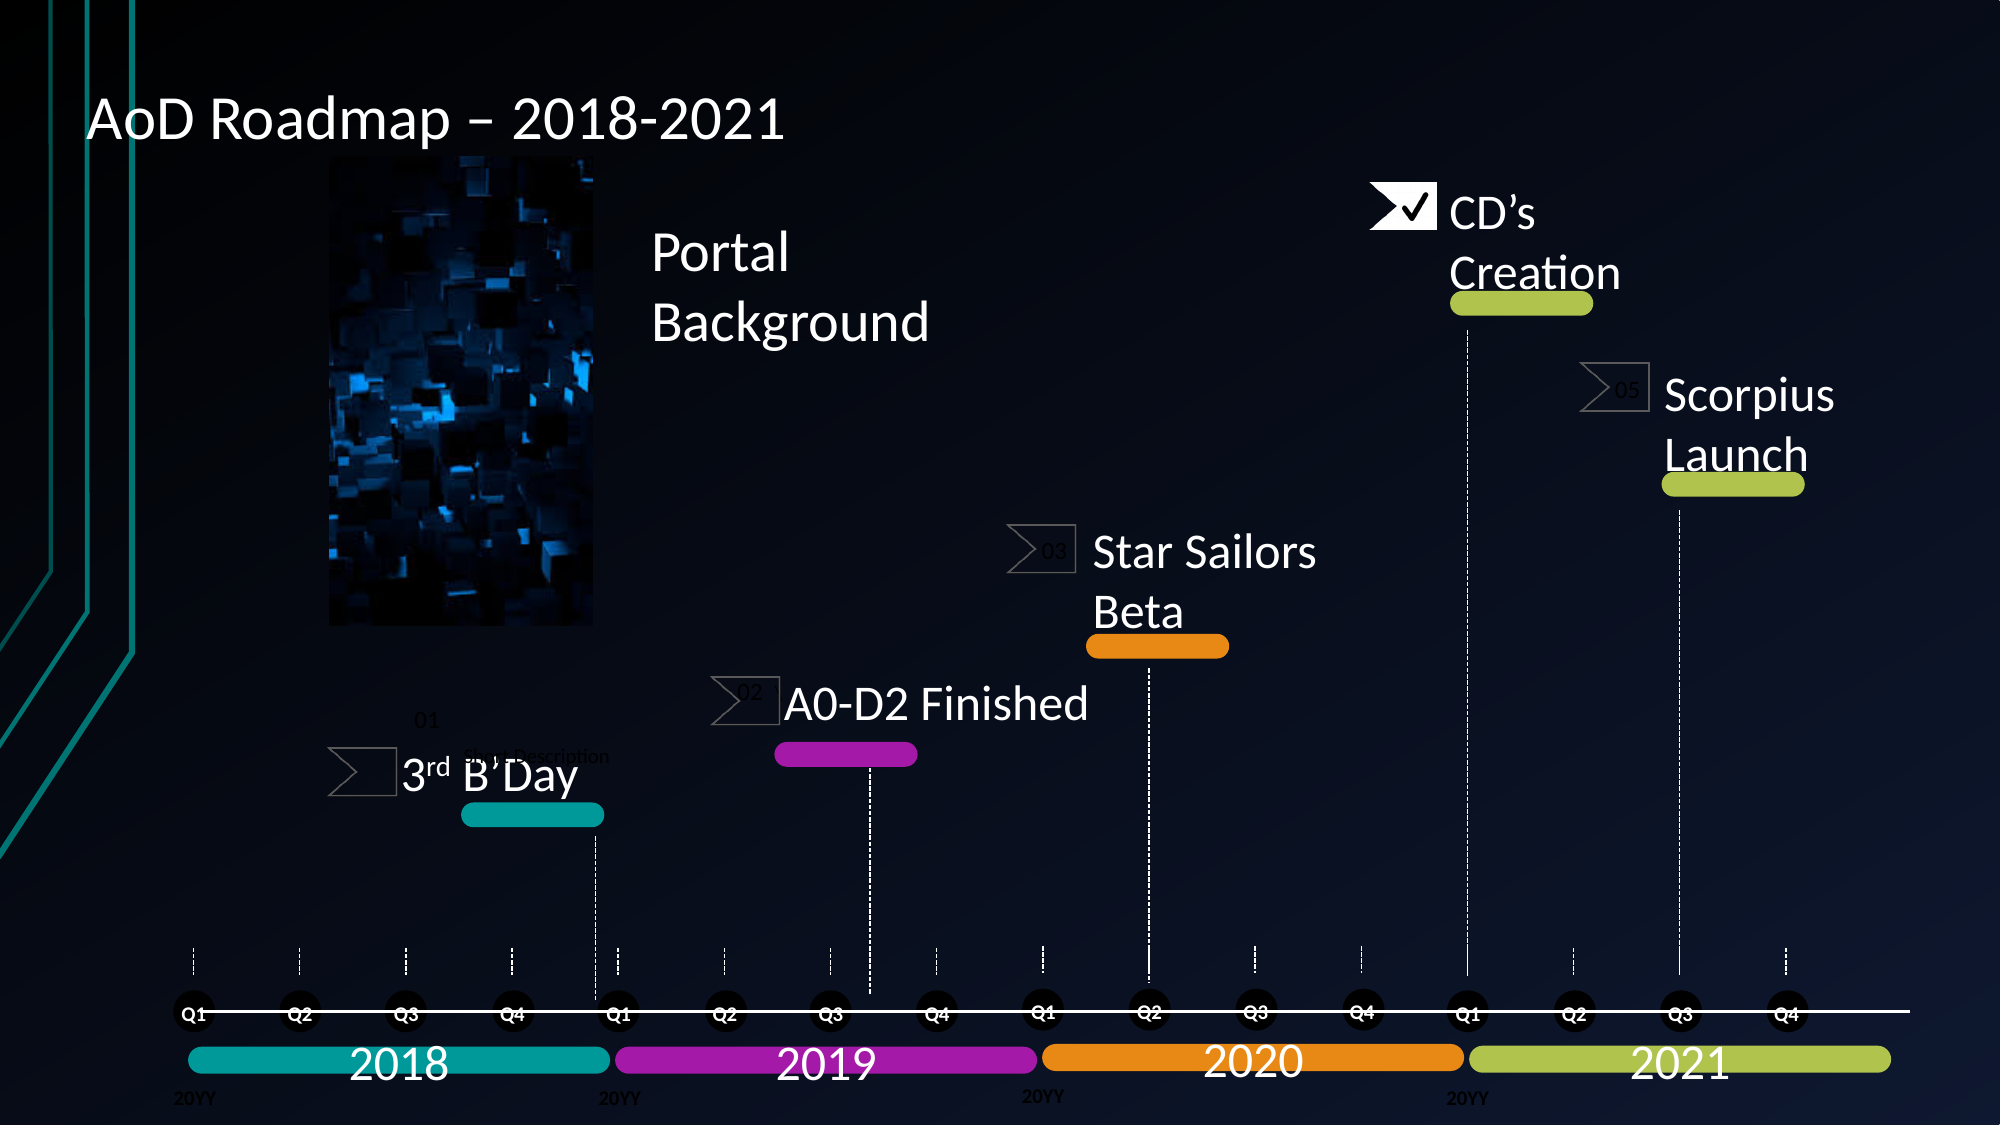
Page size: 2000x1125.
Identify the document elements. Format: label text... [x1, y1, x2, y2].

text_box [572, 947, 994, 1010]
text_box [1560, 350, 1877, 497]
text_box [1420, 1022, 1892, 1124]
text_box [1347, 169, 1662, 316]
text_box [148, 947, 572, 1124]
text_box Portal Background [636, 205, 1038, 361]
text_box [307, 696, 677, 828]
picture [329, 156, 593, 626]
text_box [690, 663, 1103, 767]
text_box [996, 945, 1422, 1010]
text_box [986, 511, 1394, 659]
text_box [996, 1022, 1418, 1122]
title AoD Roadmap – 2018-2021 [66, 74, 1927, 163]
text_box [572, 1022, 993, 1124]
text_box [1420, 947, 1892, 1010]
